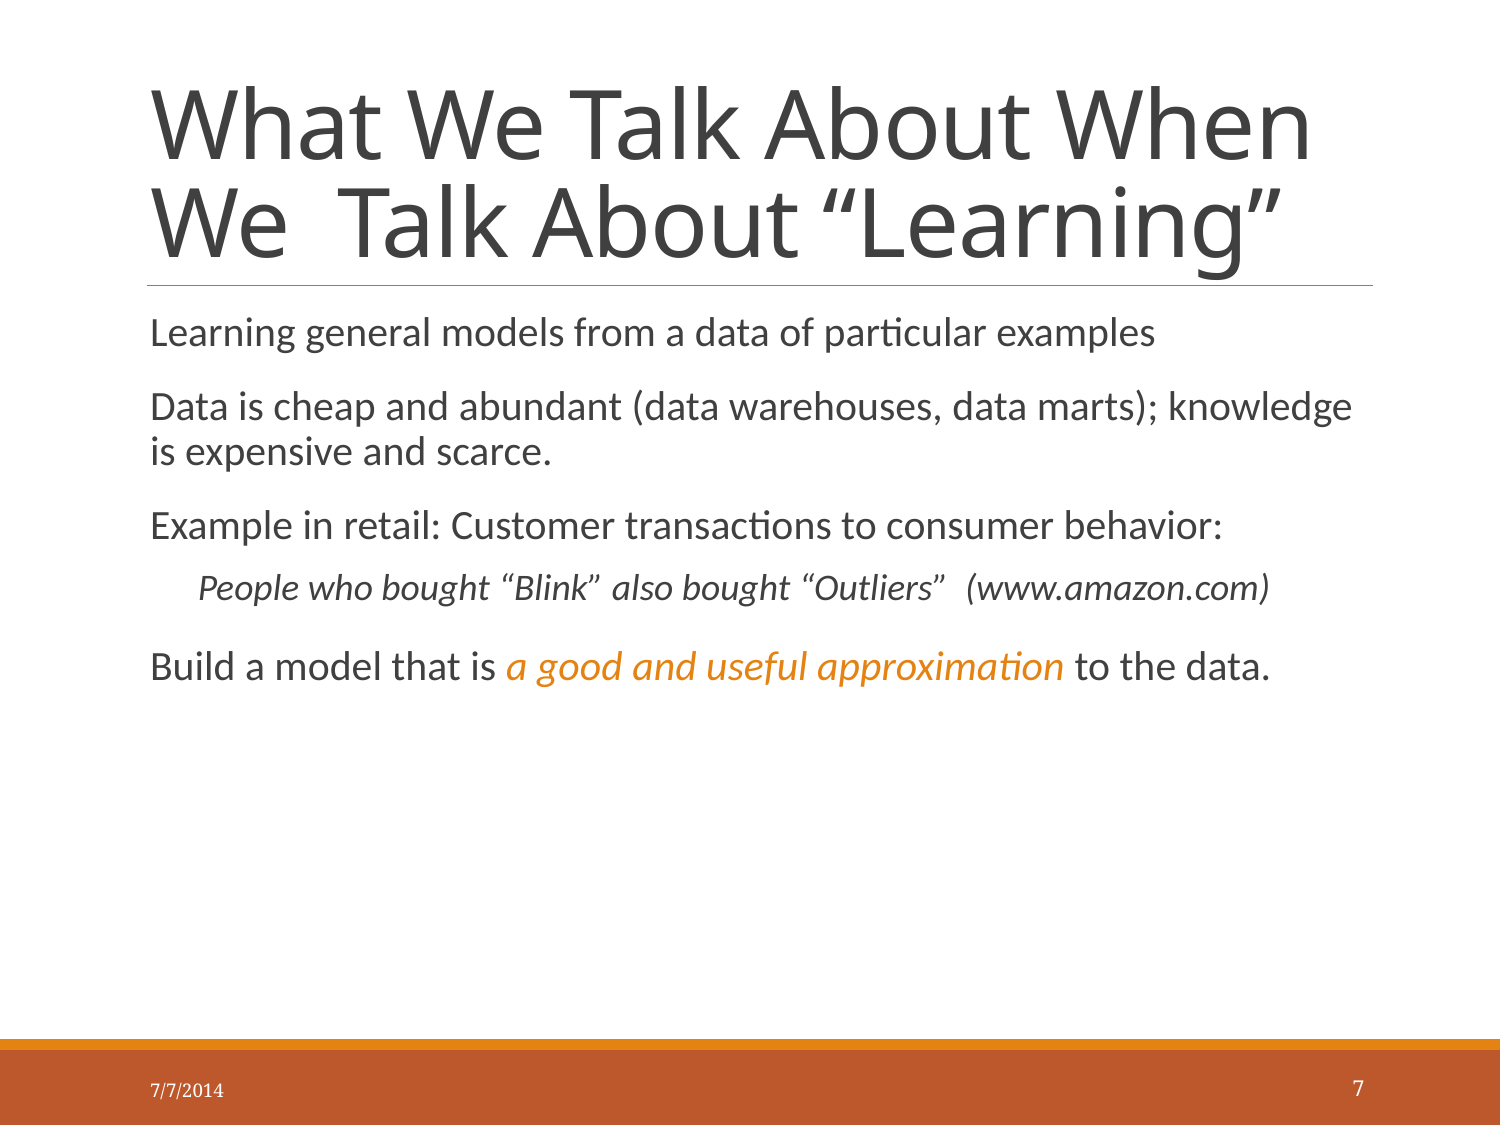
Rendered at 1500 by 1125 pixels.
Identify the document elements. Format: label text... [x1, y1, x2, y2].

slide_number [135, 1059, 440, 1120]
title What We Talk About When We Talk About “Learning” [135, 47, 1373, 285]
slide_number 7 [1218, 1059, 1380, 1120]
list Learning general models from a data of particular examples Data is cheap and abundant (data warehouses, data marts); knowledge is expensive and scarce. Example in retail: Customer transactions to consumer behavior: People who bought “Blink” also bought “Outliers” (www.amazon.com) Build a model that is a good and useful approximation to the data. [135, 302, 1373, 963]
